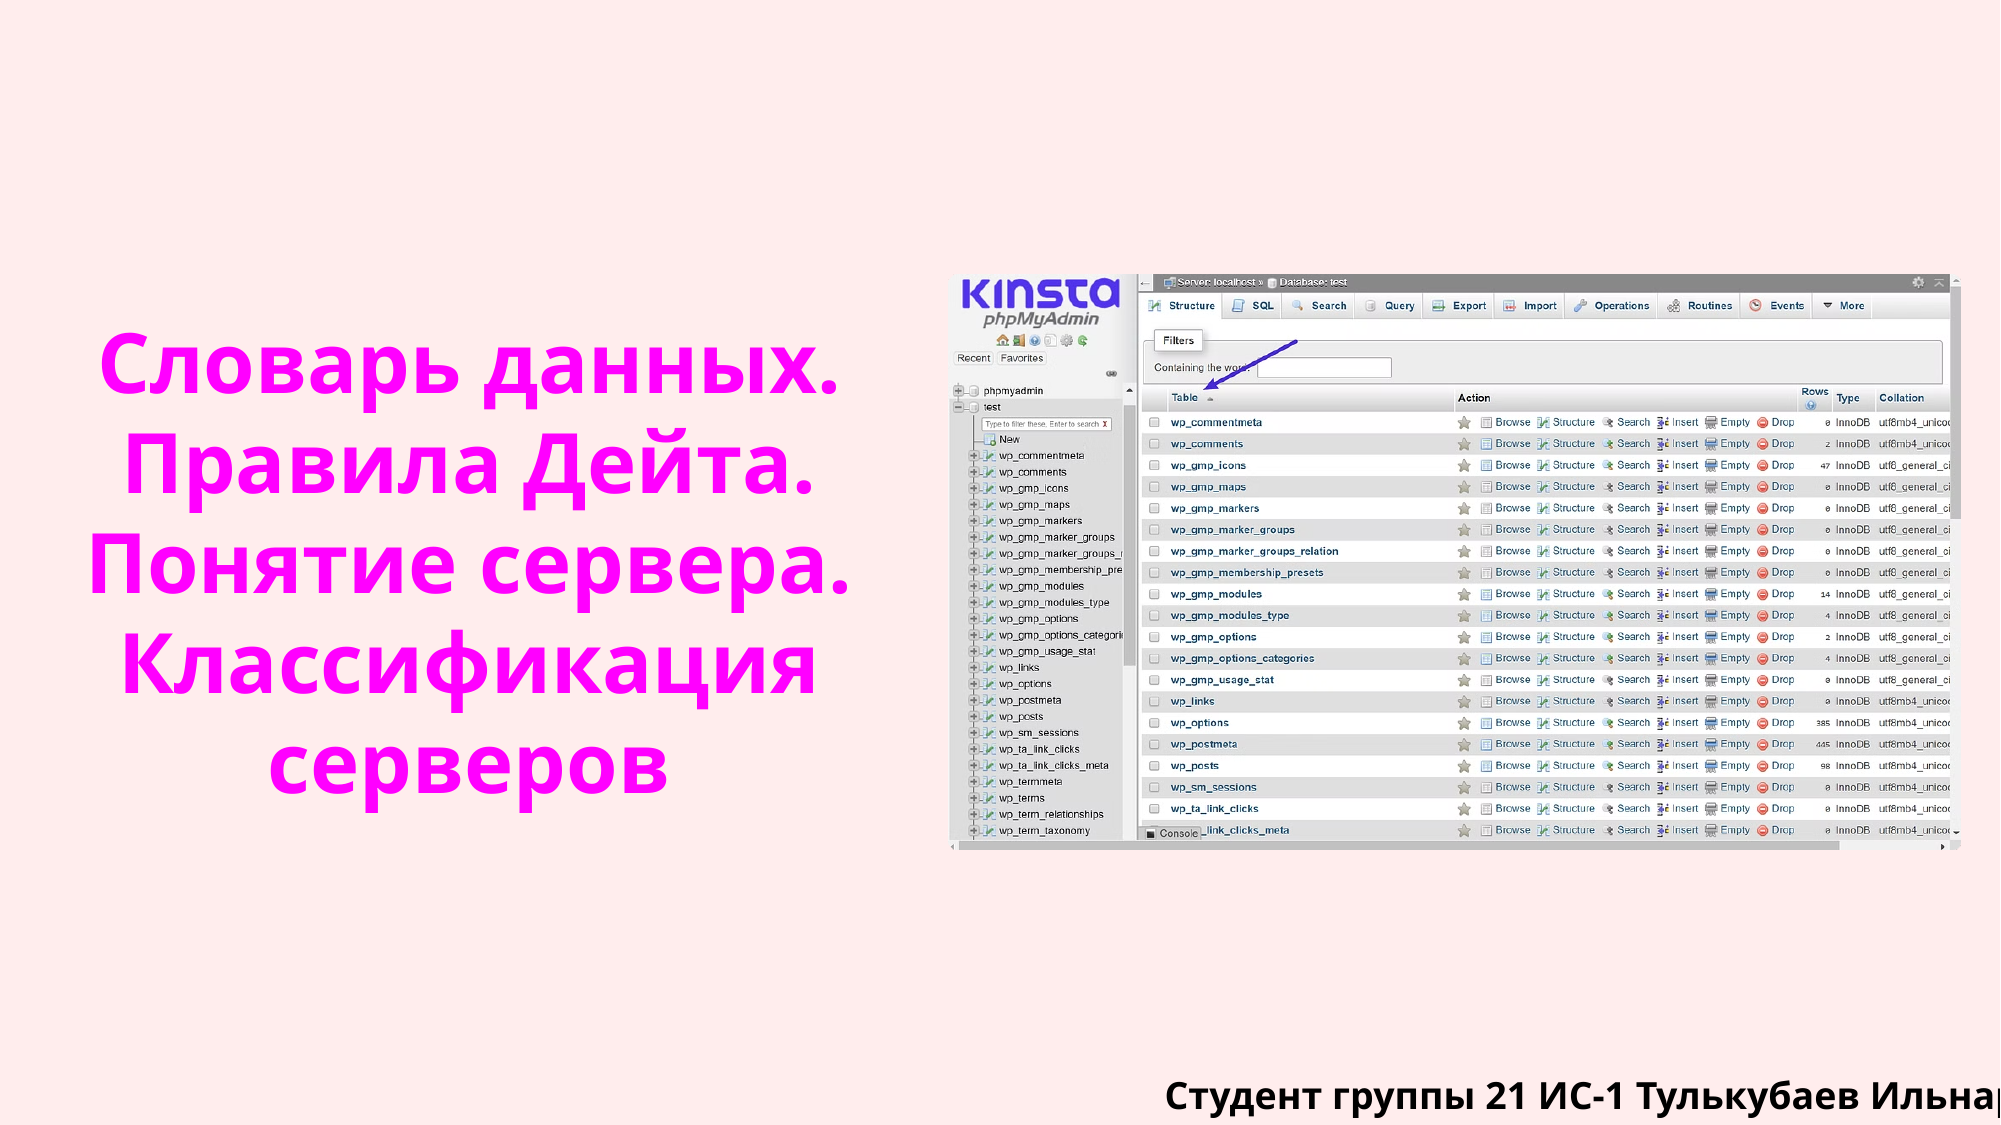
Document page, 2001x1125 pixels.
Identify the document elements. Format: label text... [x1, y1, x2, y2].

picture [948, 274, 1961, 851]
text_box Студент группы 21 ИС-1 Тулькубаев Ильнар [1149, 1064, 2000, 1125]
text_box Словарь данных. Правила Дейта. Понятие сервера. Классификация серверов [39, 302, 899, 818]
